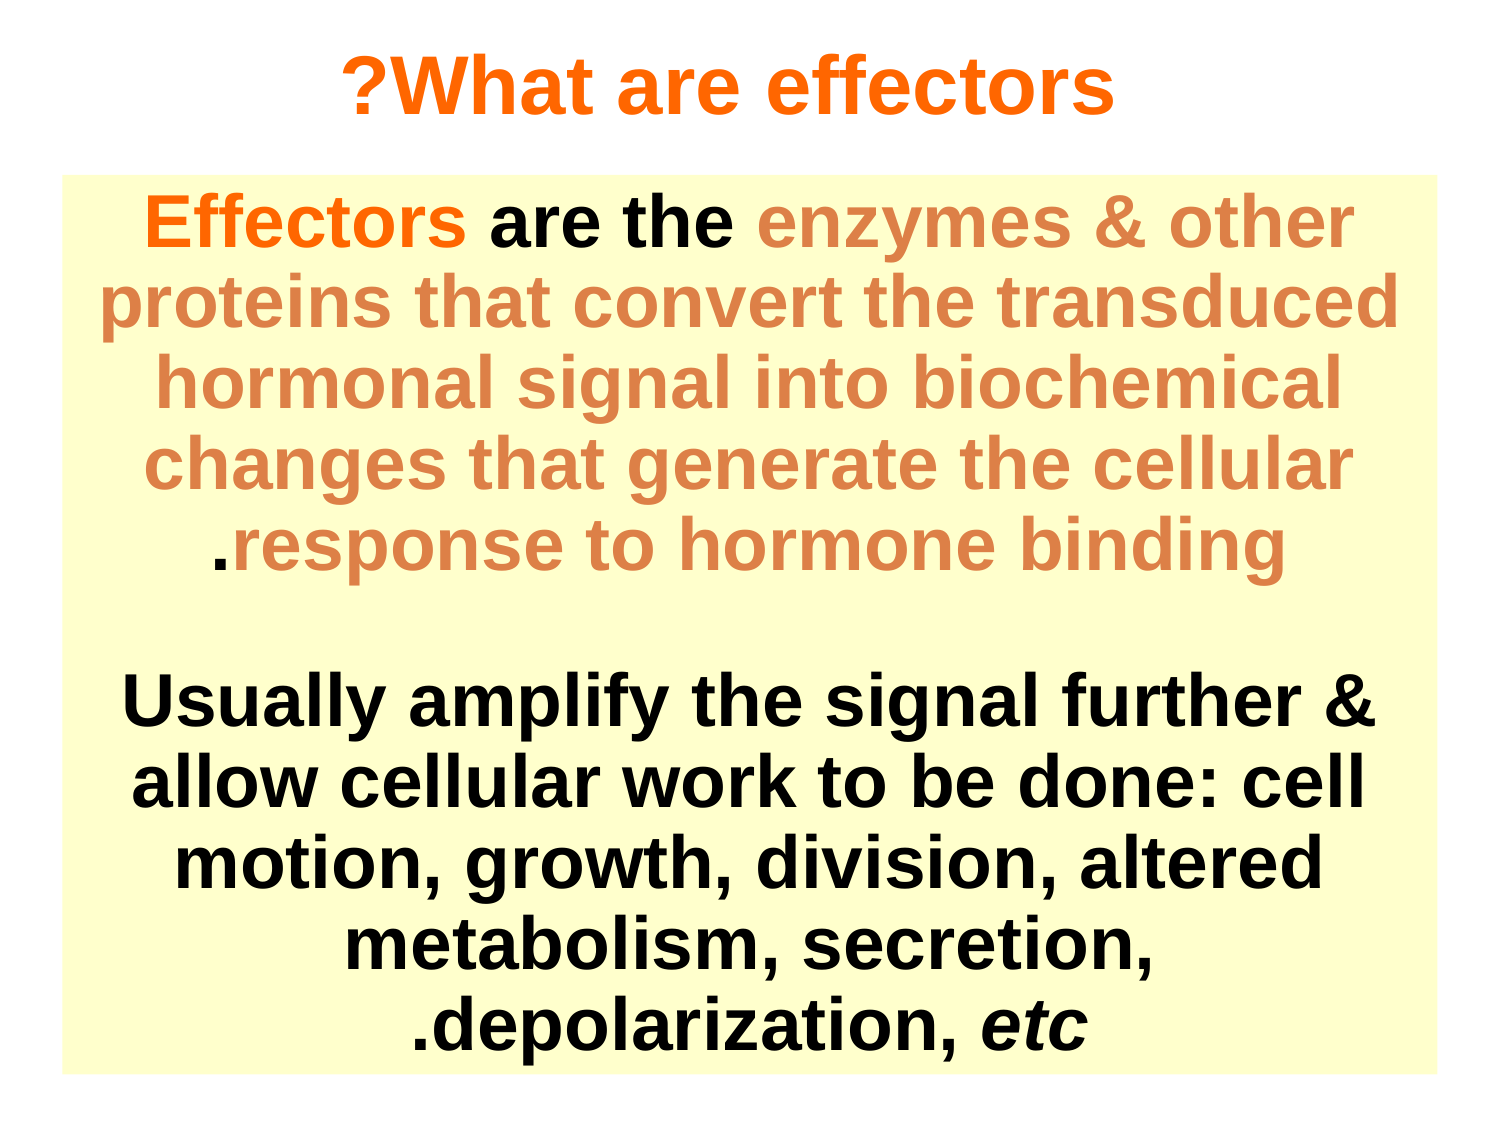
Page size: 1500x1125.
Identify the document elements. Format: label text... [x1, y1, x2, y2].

title What are effectors? [324, 24, 1176, 138]
text_box Effectors are the enzymes & other proteins that convert the transduced hormonal signal into biochemical changes that generate the cellular response to hormone binding. Usually amplify the signal further & allow cellular work to be done: cell motion, growth, division, altered metabolism, secretion, depolarization, etc. [62, 174, 1438, 1075]
